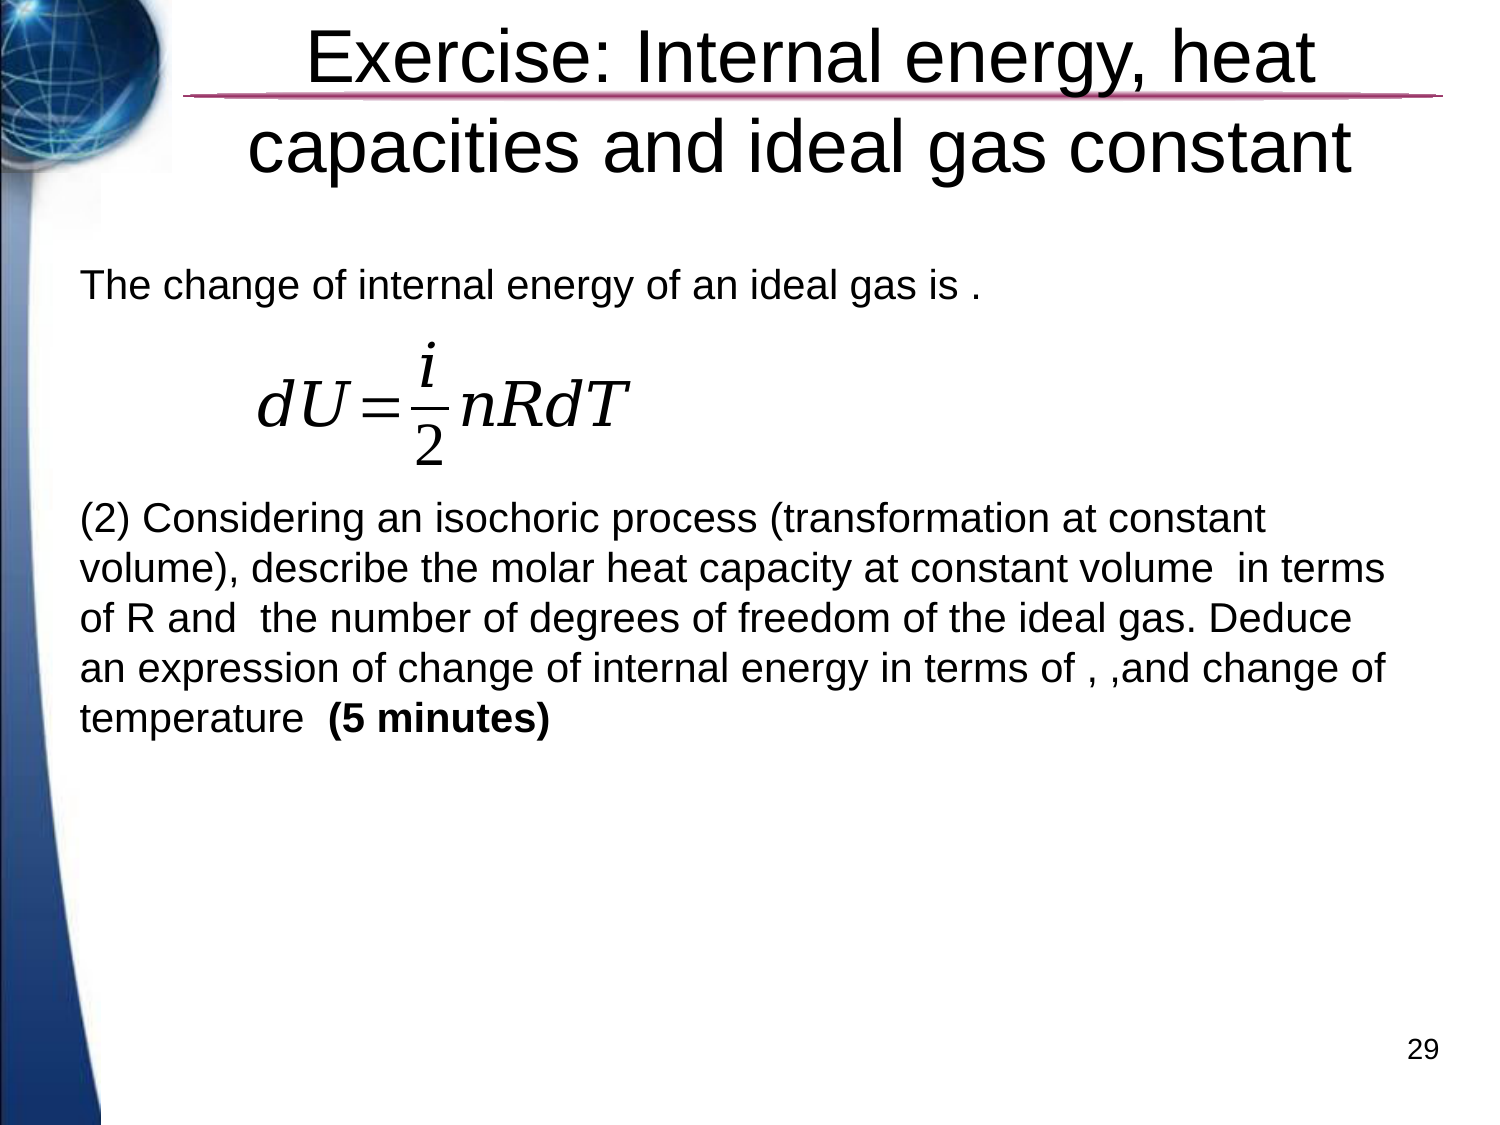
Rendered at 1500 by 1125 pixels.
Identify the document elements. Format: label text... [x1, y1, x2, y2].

slide_number 29 [1104, 1022, 1455, 1092]
picture [85, 671, 95, 680]
picture [0, 0, 135, 1125]
title Exercise: Internal energy, heat capacities and ideal gas constant [135, 0, 1486, 188]
